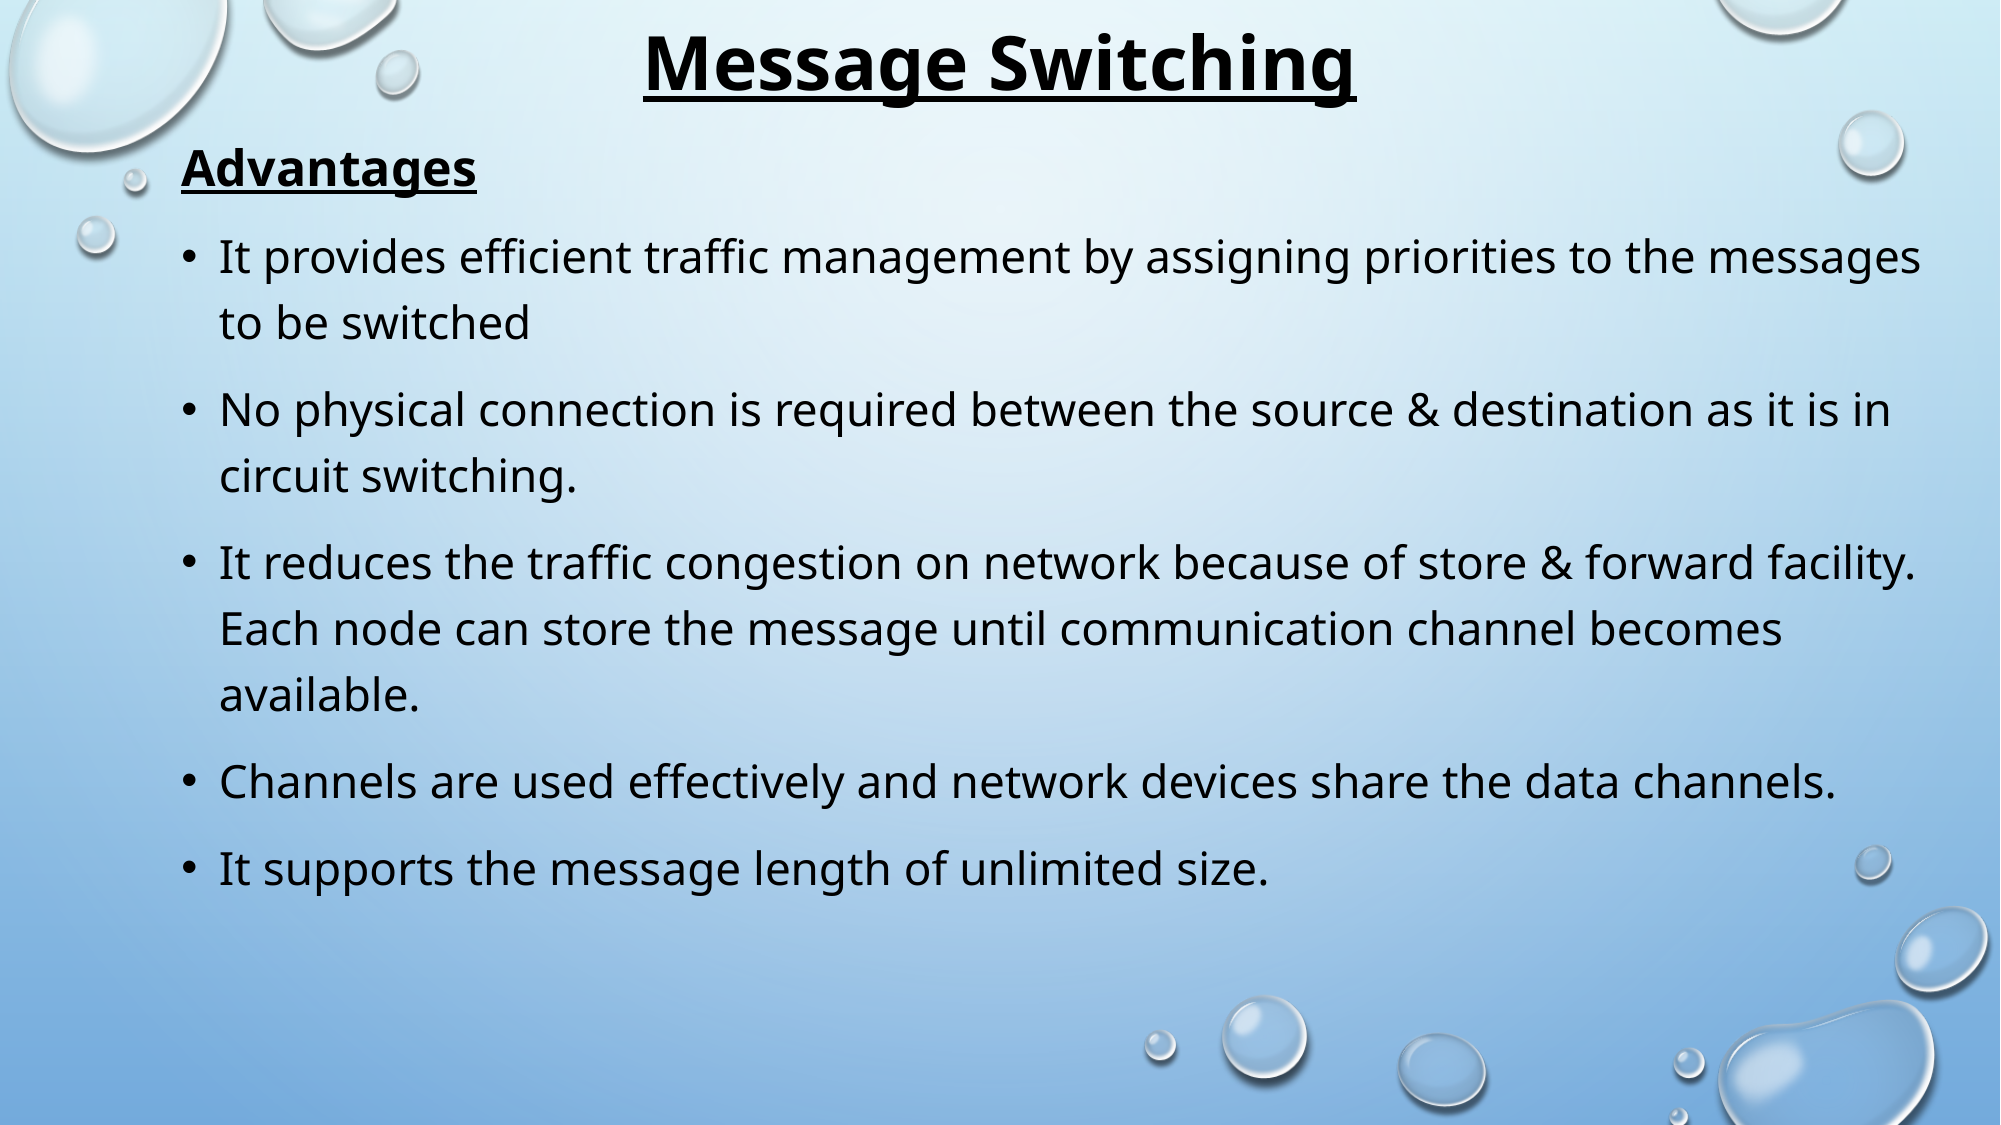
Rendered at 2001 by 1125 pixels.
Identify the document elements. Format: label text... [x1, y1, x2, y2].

title Message Switching [149, 15, 1850, 119]
picture [0, 0, 2000, 1125]
text_box Advantages It provides efficient traffic management by assigning priorities to the messages to be switched No physical connection is required between the source & destination as it is in circuit switching. It reduces the traffic congestion on network because of store & forward facility. Each node can store the message until communication channel becomes available. Channels are used effectively and network devices share the data channels. It supports the message length of unlimited size. [166, 116, 1974, 1027]
